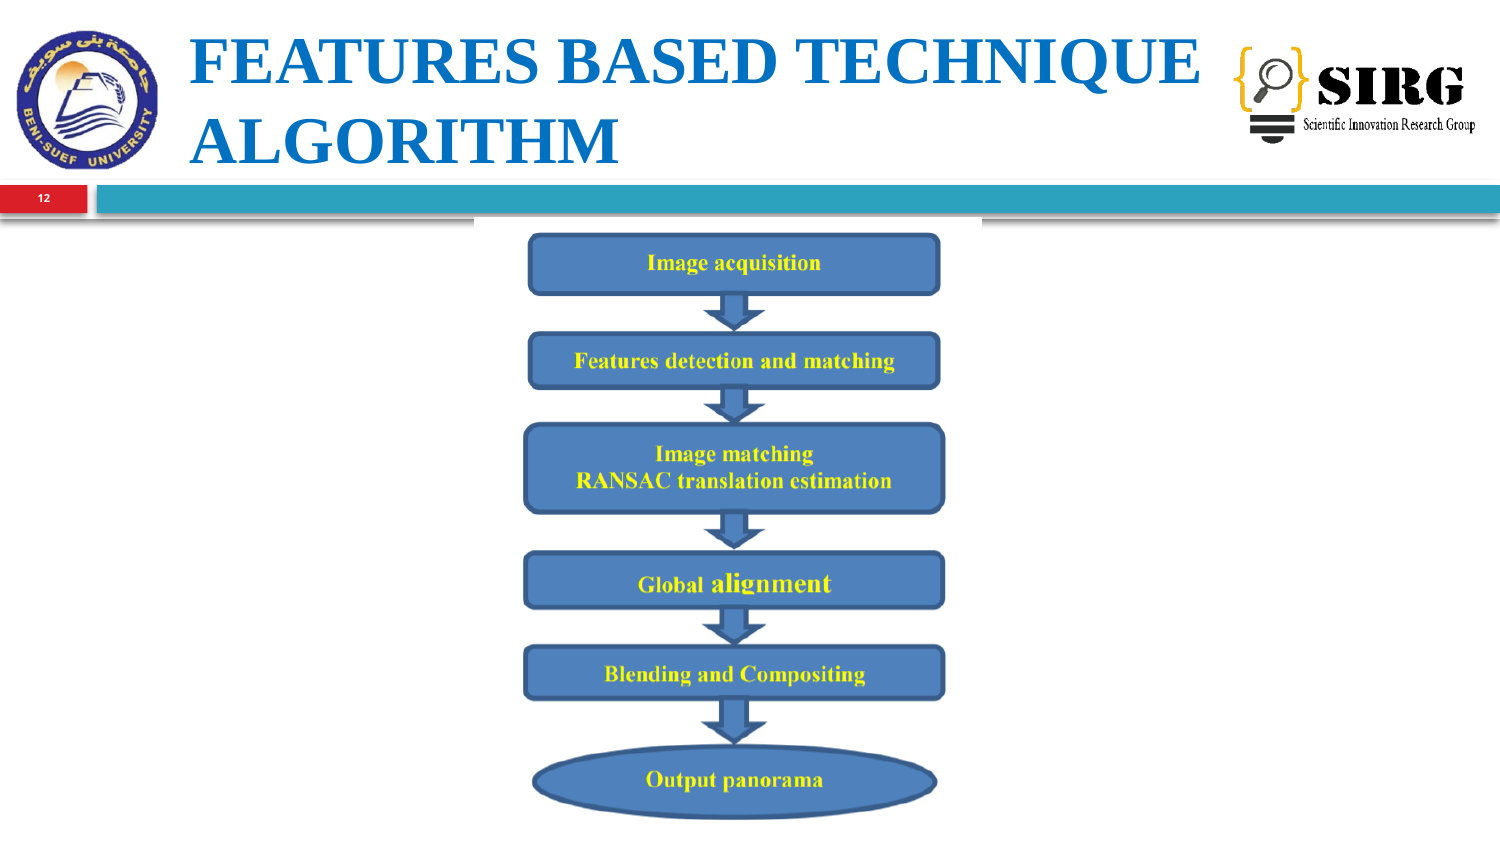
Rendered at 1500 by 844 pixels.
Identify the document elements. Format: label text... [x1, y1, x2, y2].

slide_number 12 [0, 184, 88, 215]
picture [1199, 0, 1500, 200]
picture [474, 217, 982, 828]
title FEATURES BASED TECHNIQUE ALGORITHM [174, 84, 1238, 185]
picture [15, 29, 160, 173]
